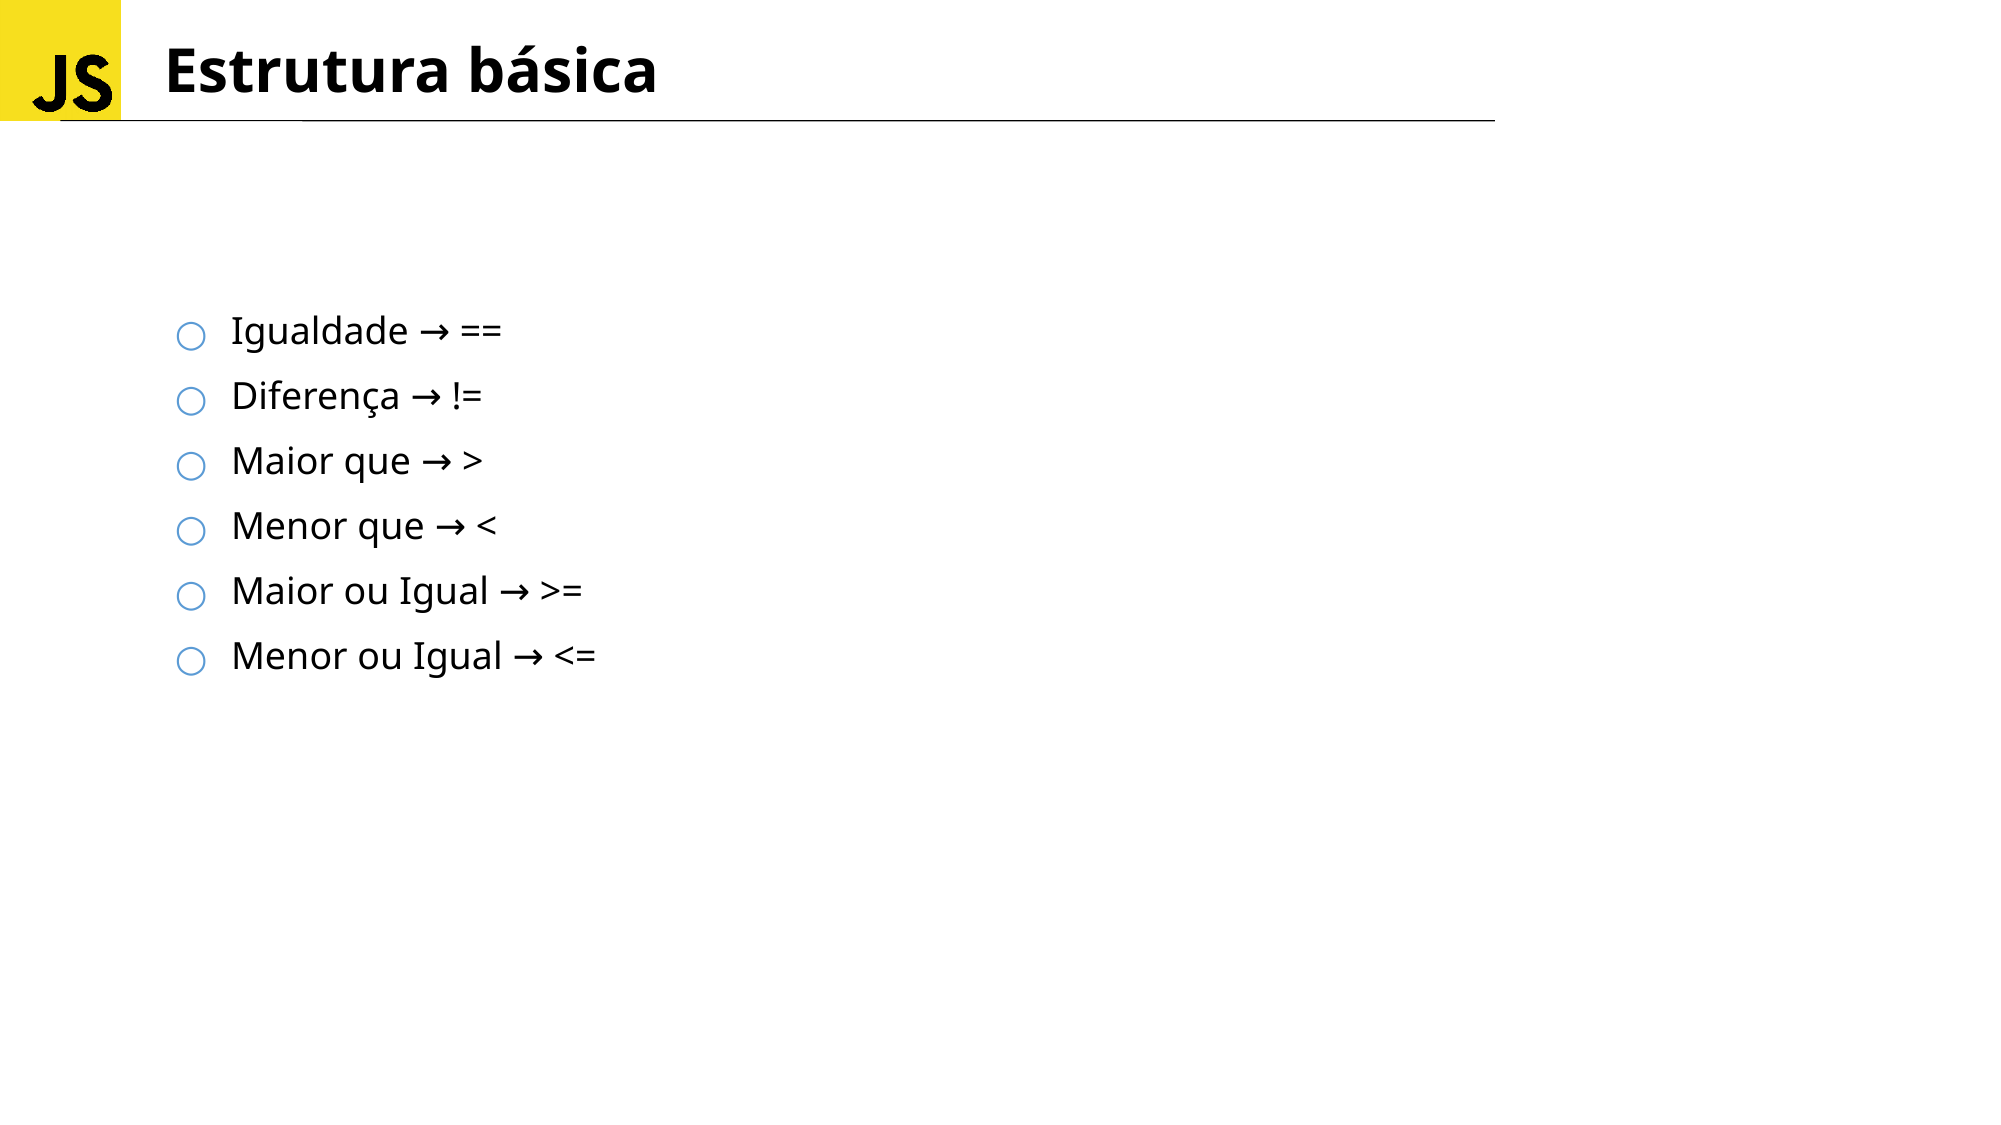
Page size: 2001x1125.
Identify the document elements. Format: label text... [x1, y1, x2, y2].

picture [0, 0, 121, 121]
title Estrutura básica [149, 32, 1106, 113]
text_box Igualdade → == Diferença → != Maior que → > Menor que → < Maior ou Igual → >= Menor ou Igual → <= [160, 299, 1160, 750]
